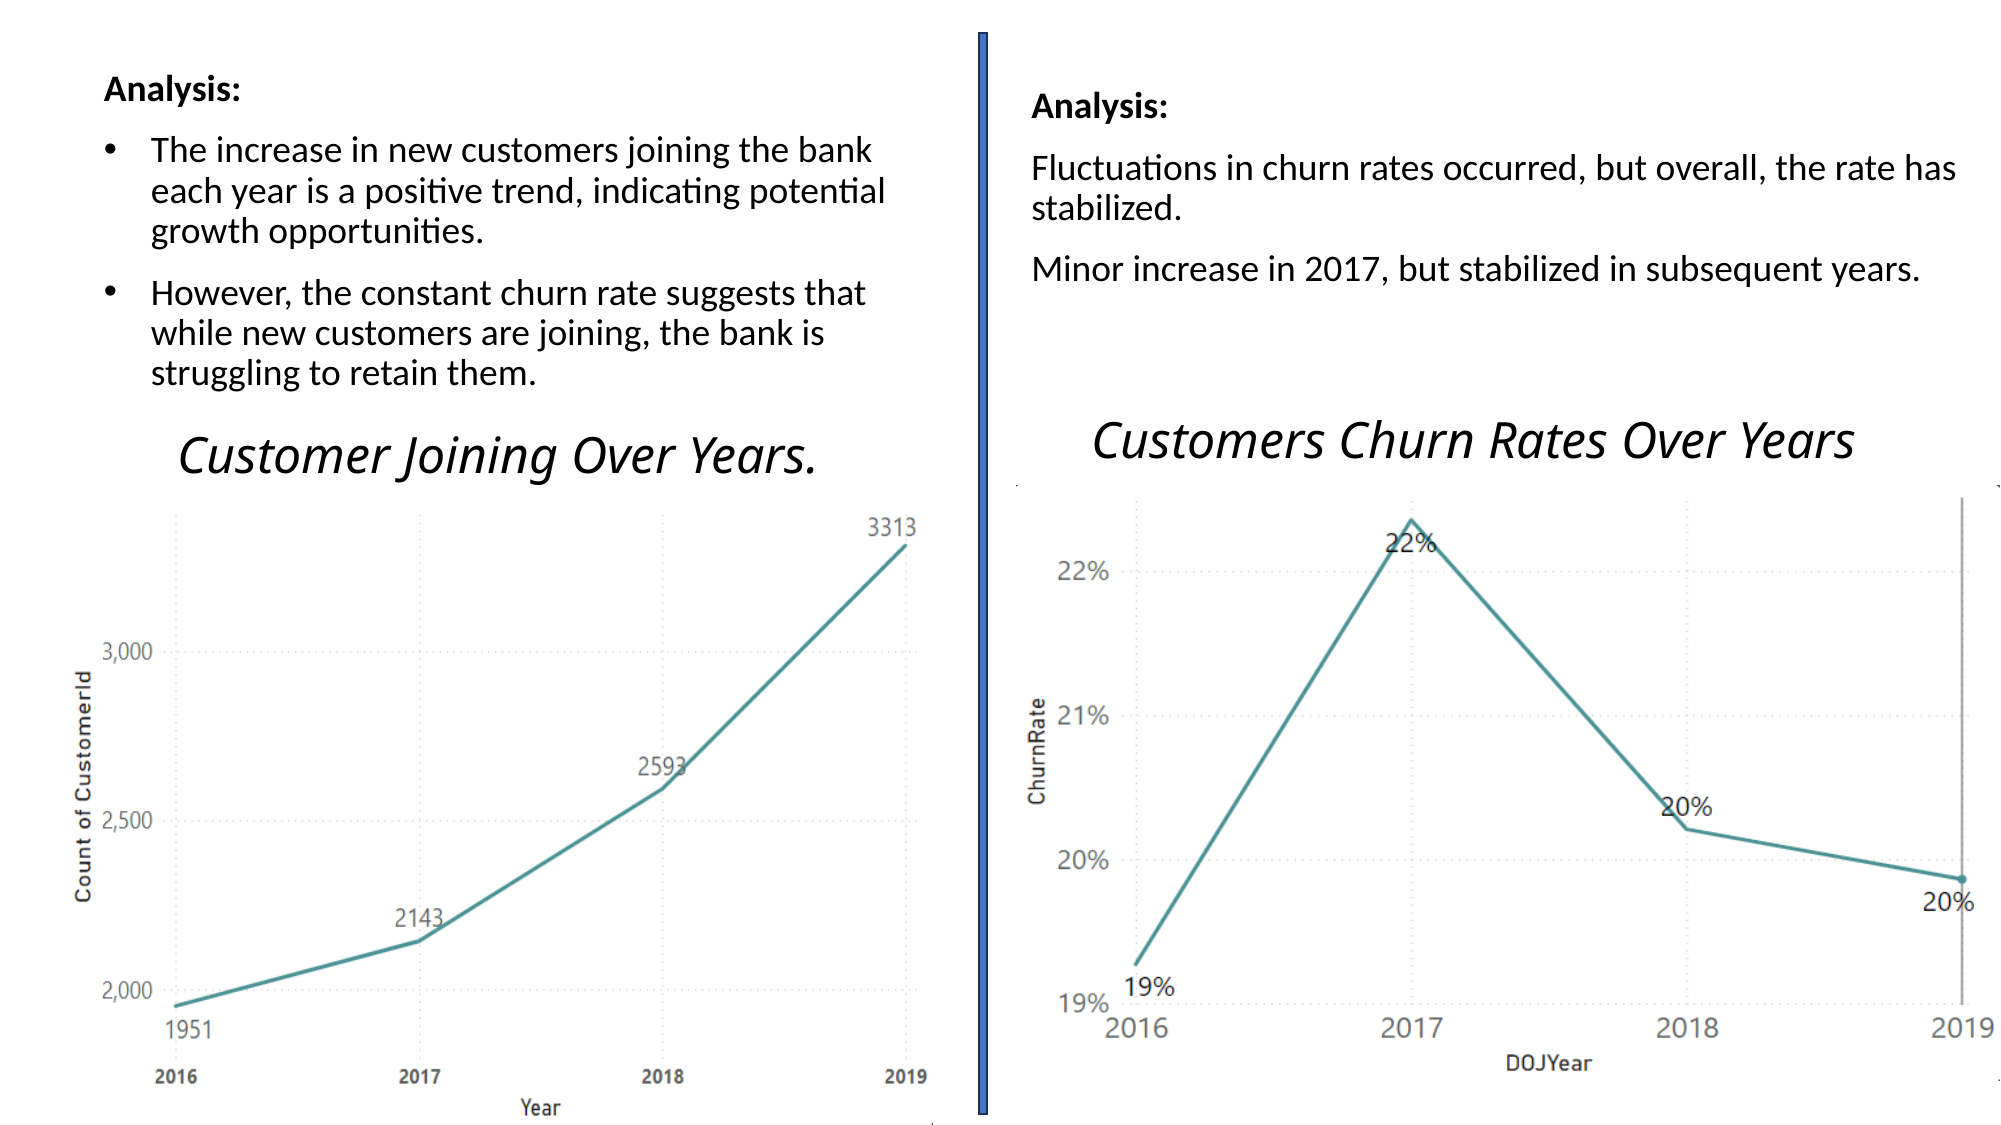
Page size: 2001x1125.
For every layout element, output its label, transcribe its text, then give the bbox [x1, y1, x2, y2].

list Customers Churn Rates Over Years [1055, 408, 1906, 477]
list Analysis: Fluctuations in churn rates occurred, but overall, the rate has stabilized. Minor increase in 2017, but stabilized in subsequent years. [1016, 44, 1973, 298]
list Customer Joining Over Years. [75, 424, 922, 492]
list Analysis: The increase in new customers joining the bank each year is a positive trend, indicating potential growth opportunities. However, the constant churn rate suggests that while new customers are joining, the bank is struggling to retain them. [88, 22, 958, 477]
picture [64, 507, 933, 1125]
picture [1016, 485, 2000, 1081]
text_box [978, 32, 988, 1115]
